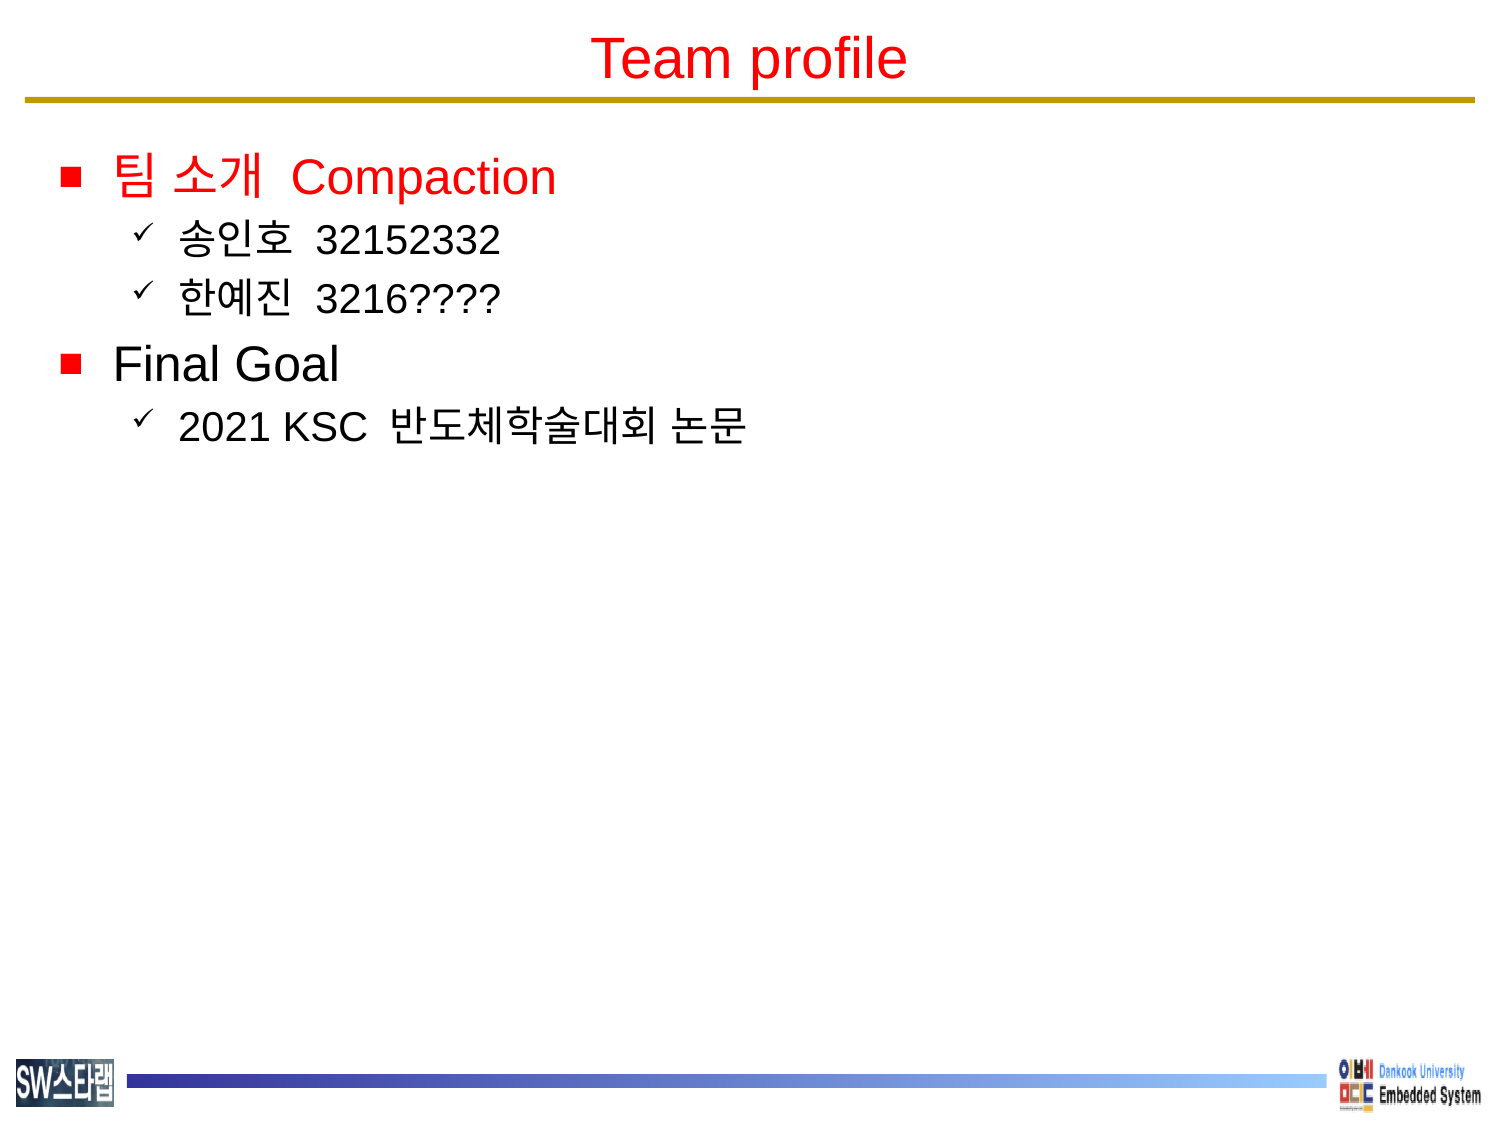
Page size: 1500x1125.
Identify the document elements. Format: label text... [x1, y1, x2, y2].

picture [1333, 1056, 1484, 1113]
picture [16, 1059, 114, 1107]
title Team profile [24, 12, 1475, 100]
list 팀 소개 Compaction 송인호 32152332 한예진 3216???? Final Goal 2021 KSC 반도체학술대회 논문 [41, 137, 1459, 1038]
picture [56, 162, 81, 187]
picture [56, 349, 81, 374]
